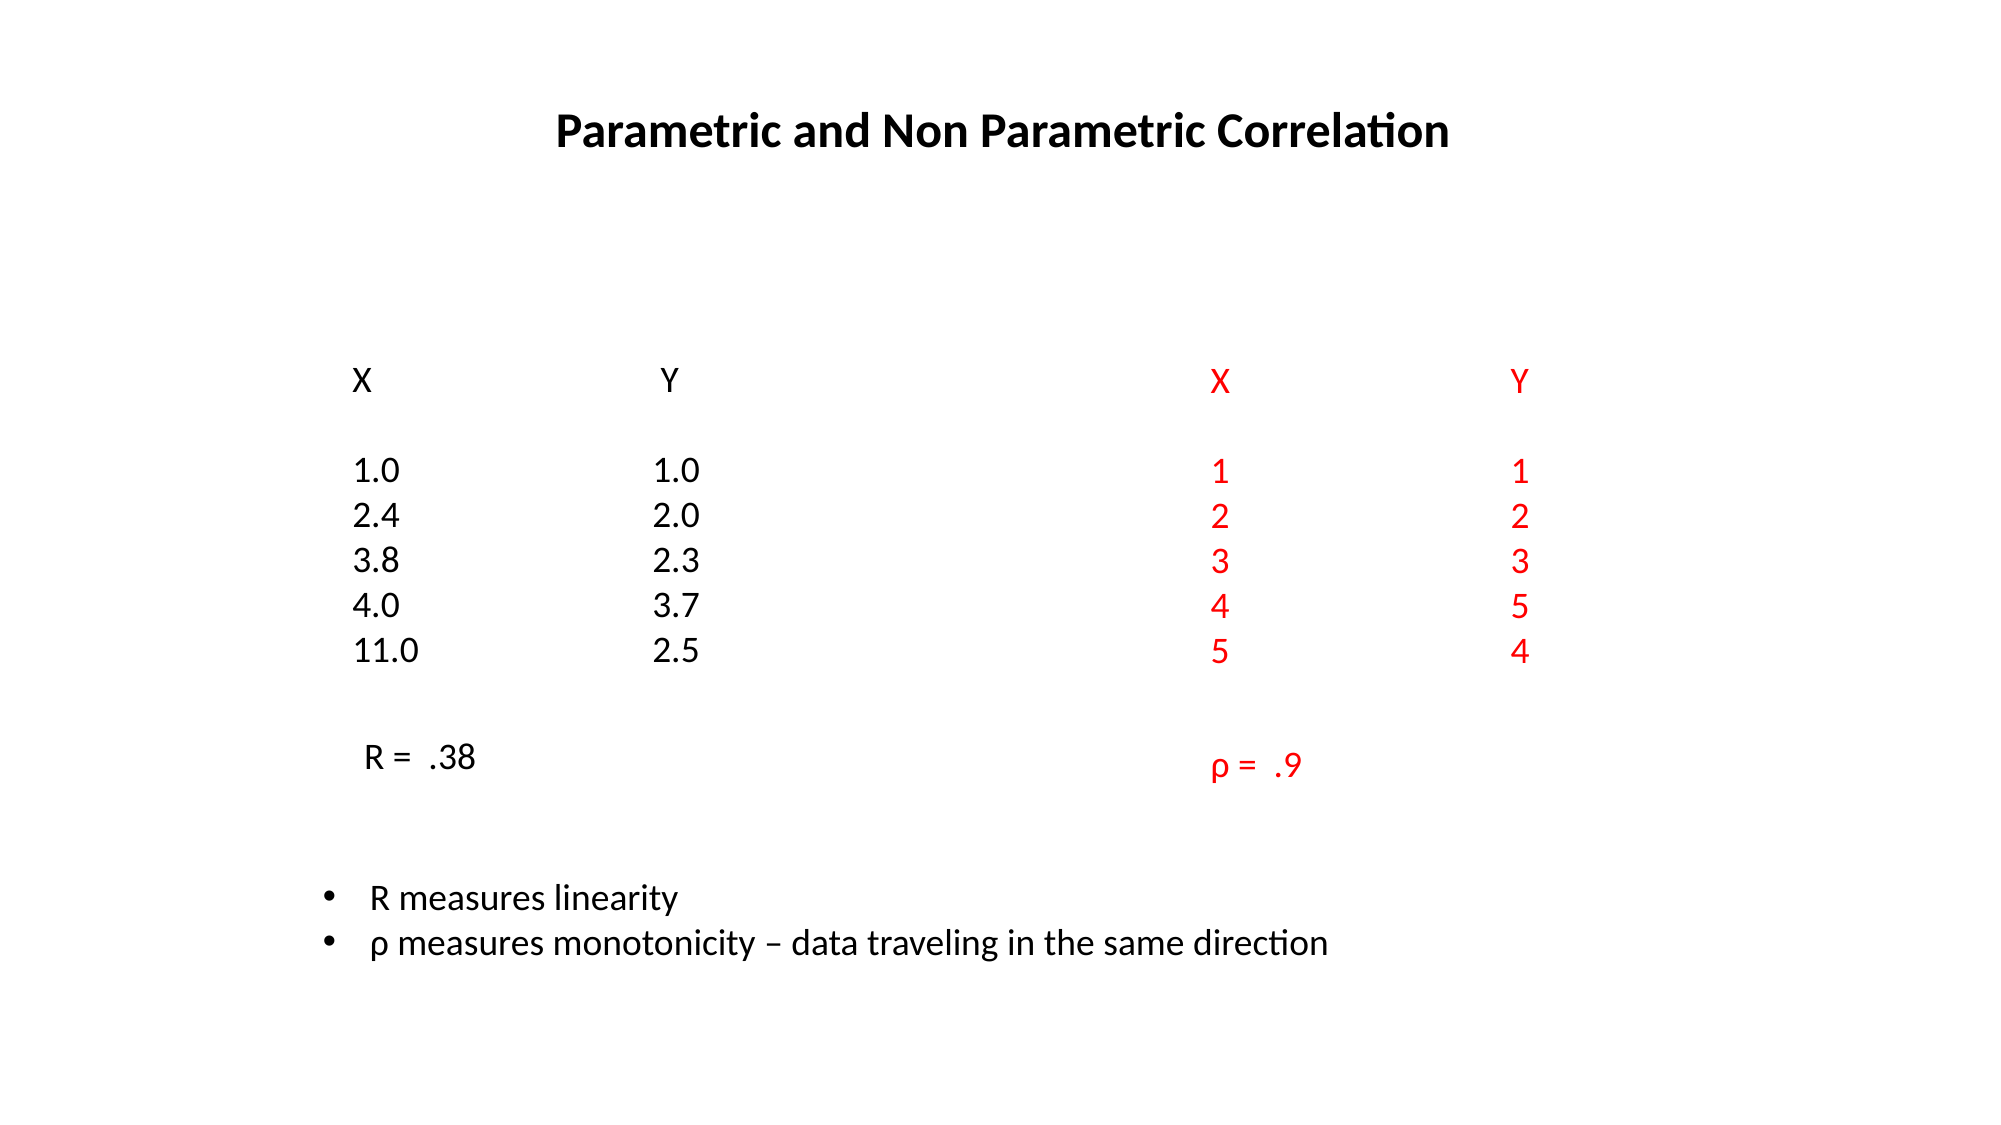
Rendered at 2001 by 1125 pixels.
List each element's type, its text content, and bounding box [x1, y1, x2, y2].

text_box X Y 1 1 2 2 3 3 4 5 5 4 [1195, 348, 1690, 679]
text_box ρ = .9 [1195, 732, 1679, 792]
text_box X Y 1.0 1.0 2.4 2.0 3.8 2.3 4.0 3.7 11.0 2.5 [337, 302, 844, 678]
text_box R measures linearity ρ measures monotonicity – data traveling in the same direction [308, 865, 1699, 971]
text_box R = .38 [349, 724, 832, 785]
text_box Parametric and Non Parametric Correlation [135, 89, 1871, 255]
